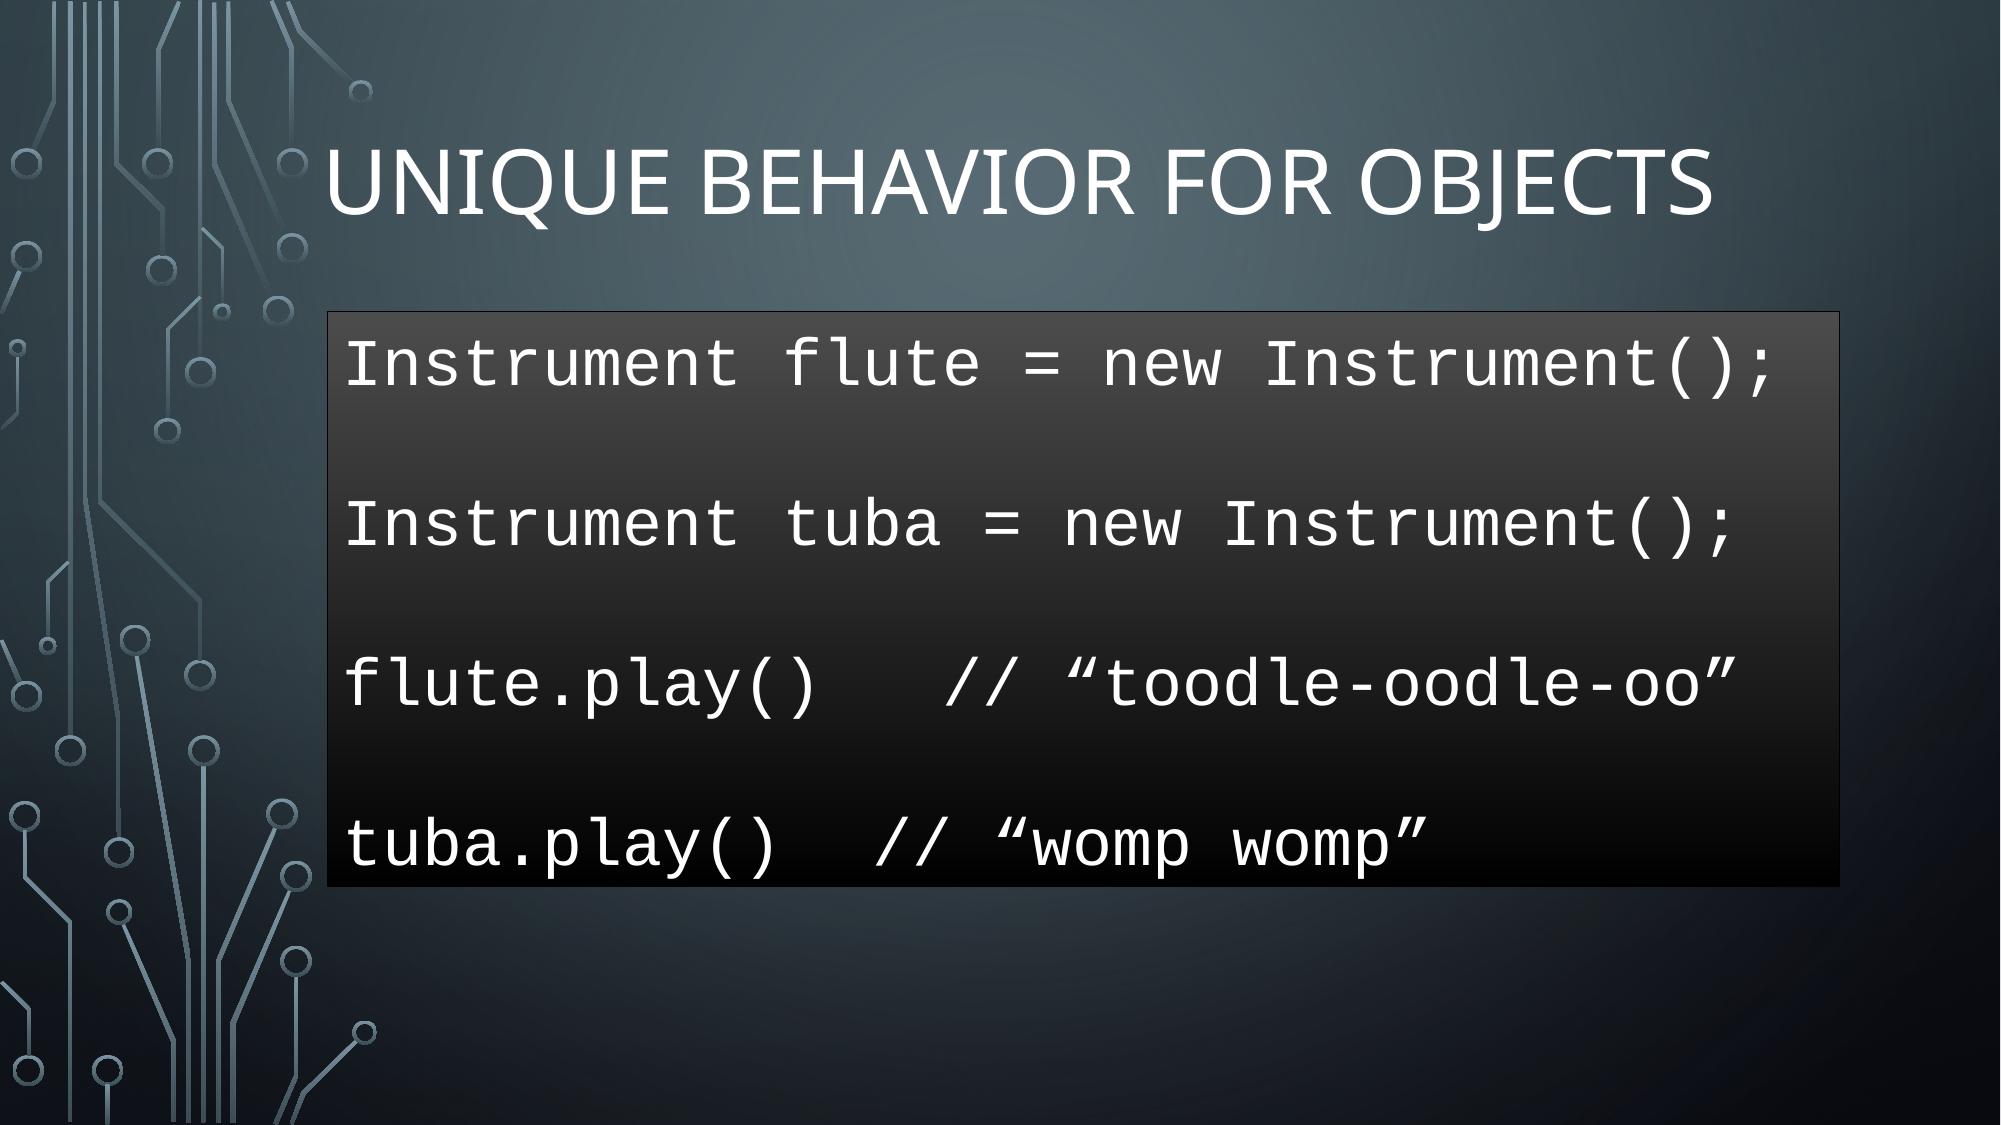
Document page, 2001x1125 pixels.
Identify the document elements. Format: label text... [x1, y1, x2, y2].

title unique behavior for objects [307, 108, 1750, 242]
text_box Instrument flute = new Instrument(); Instrument tuba = new Instrument(); flute.play() // “toodle-oodle-oo” tuba.play() // “womp womp” [327, 311, 1840, 887]
